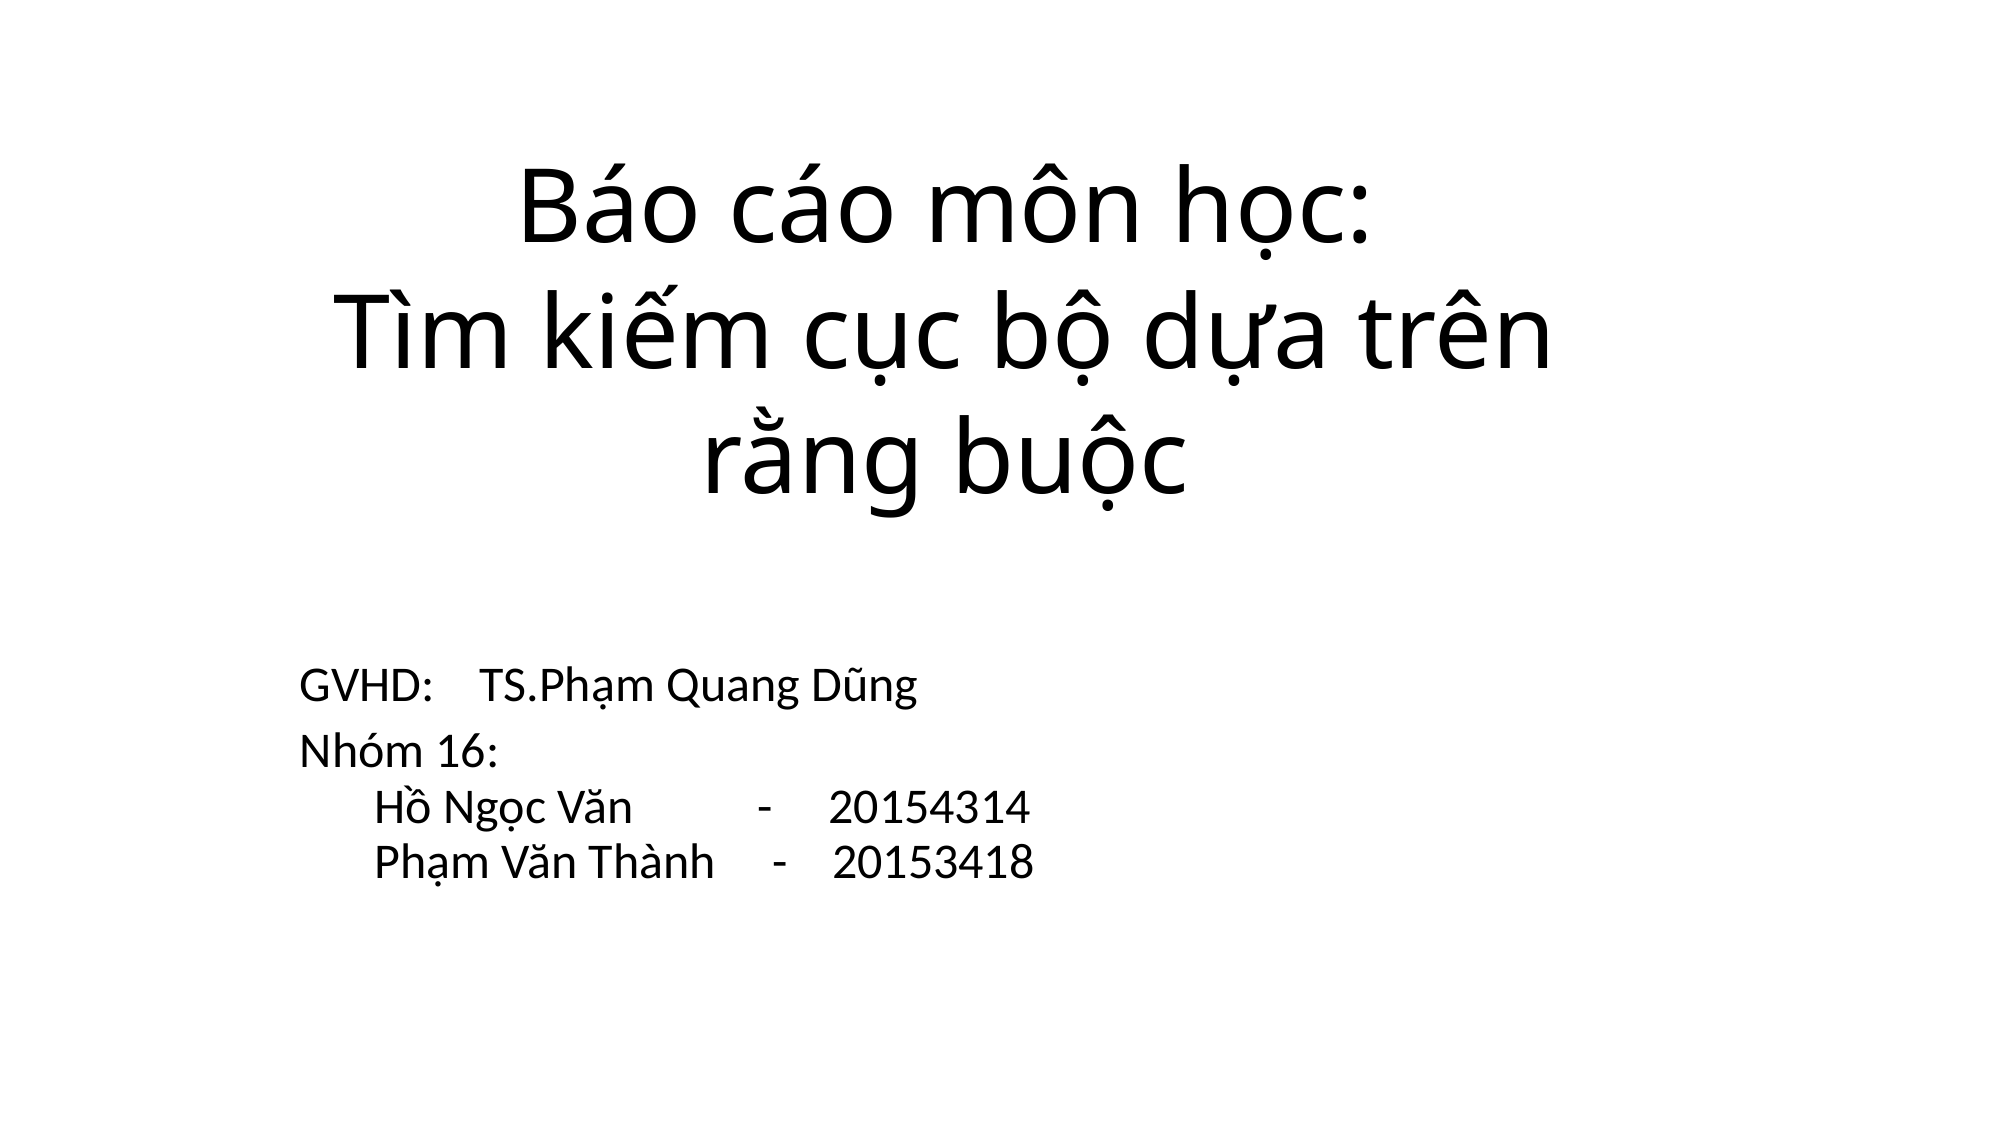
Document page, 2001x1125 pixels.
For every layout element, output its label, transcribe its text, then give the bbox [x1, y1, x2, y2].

text_box Báo cáo môn học: Tìm kiếm cục bộ dựa trên rằng buộc [195, 134, 1695, 527]
text_box GVHD: TS.Phạm Quang Dũng Nhóm 16: Hồ Ngọc Văn - 20154314 Phạm Văn Thành - 20153418 [284, 658, 1785, 930]
